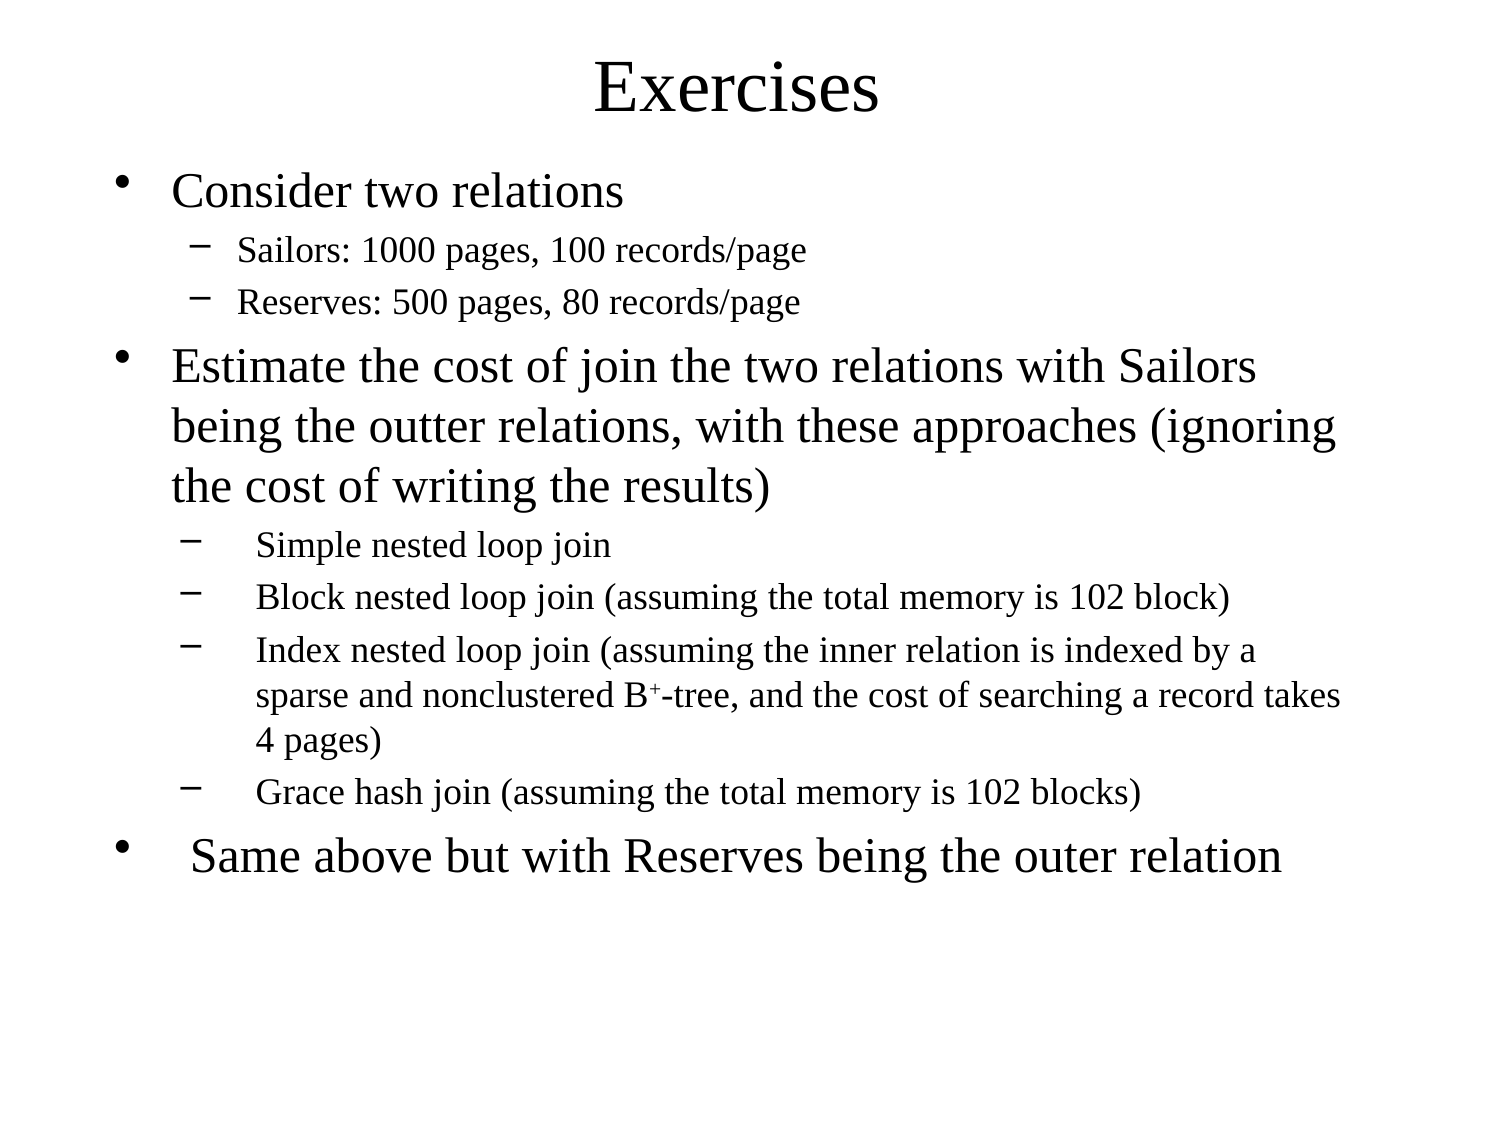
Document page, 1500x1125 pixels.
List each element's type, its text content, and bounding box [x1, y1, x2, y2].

list Consider two relations Sailors: 1000 pages, 100 records/page Reserves: 500 pages, 80 records/page Estimate the cost of join the two relations with Sailors being the outter relations, with these approaches (ignoring the cost of writing the results) Simple nested loop join Block nested loop join (assuming the total memory is 102 block) Index nested loop join (assuming the inner relation is indexed by a sparse and nonclustered B+-tree, and the cost of searching a record takes 4 pages) Grace hash join (assuming the total memory is 102 blocks) Same above but with Reserves being the outer relation [99, 149, 1376, 1051]
title Exercises [99, 24, 1376, 138]
